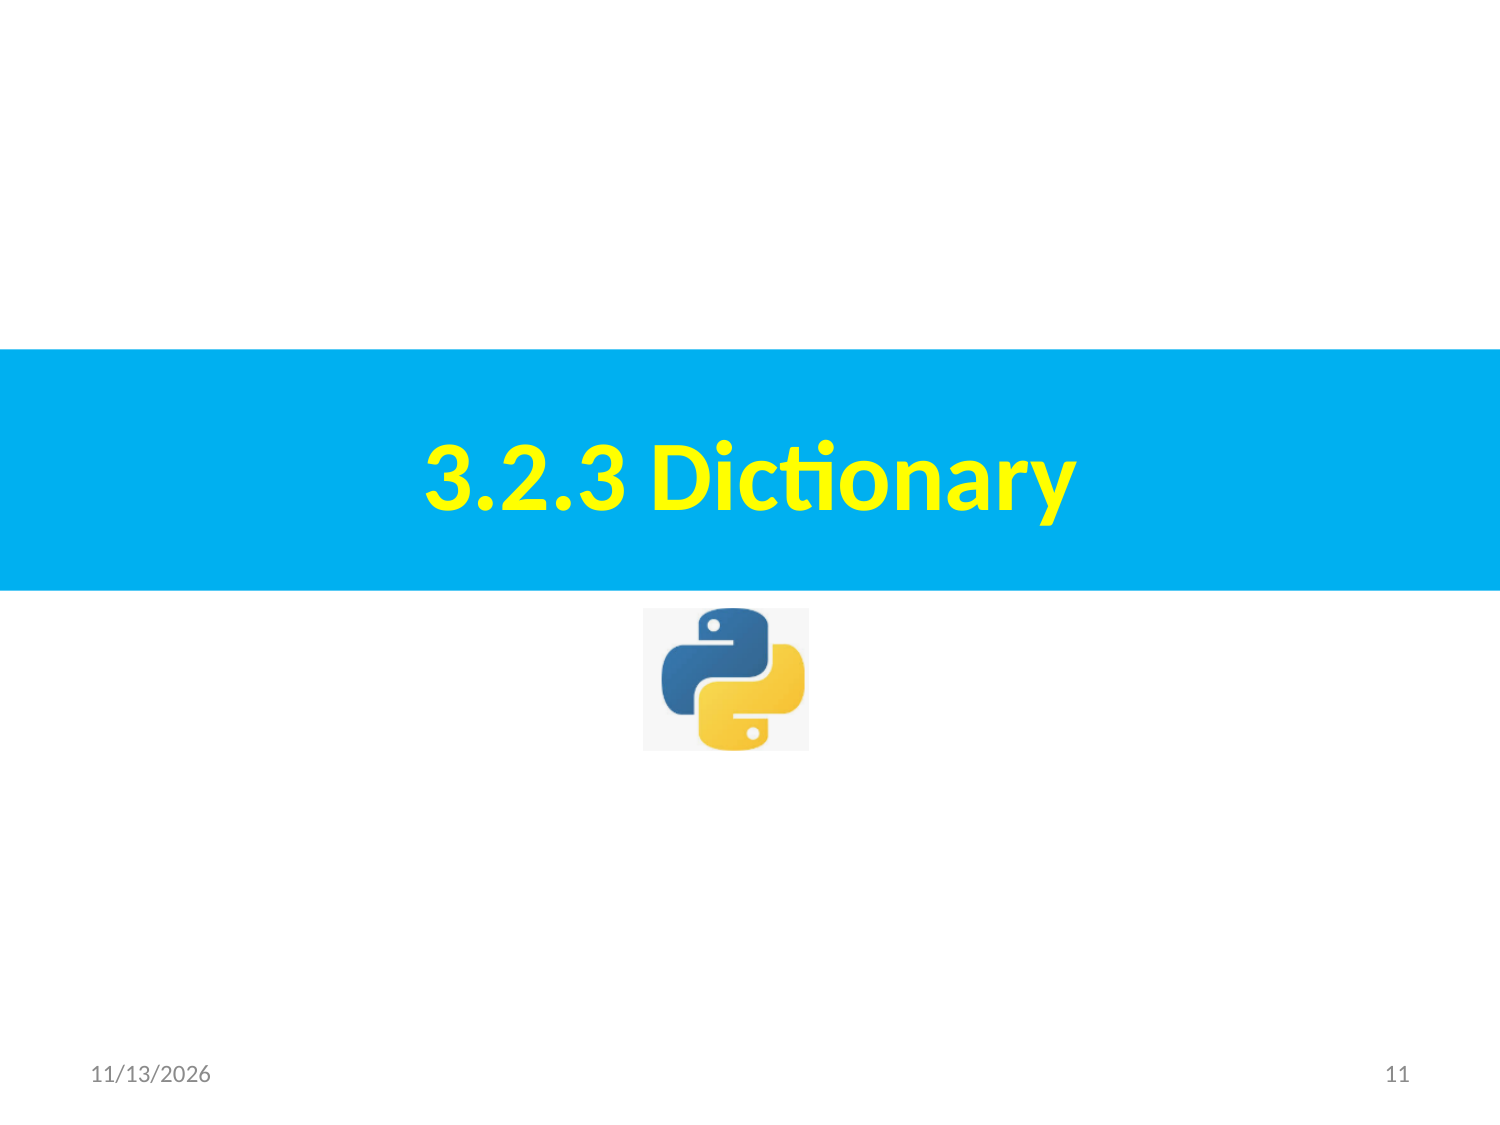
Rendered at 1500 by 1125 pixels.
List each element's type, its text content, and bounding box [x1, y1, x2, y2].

slide_number 11 [1074, 1042, 1425, 1103]
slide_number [75, 1042, 425, 1103]
title 3.2.3 Dictionary [0, 349, 1500, 591]
picture [643, 606, 809, 752]
